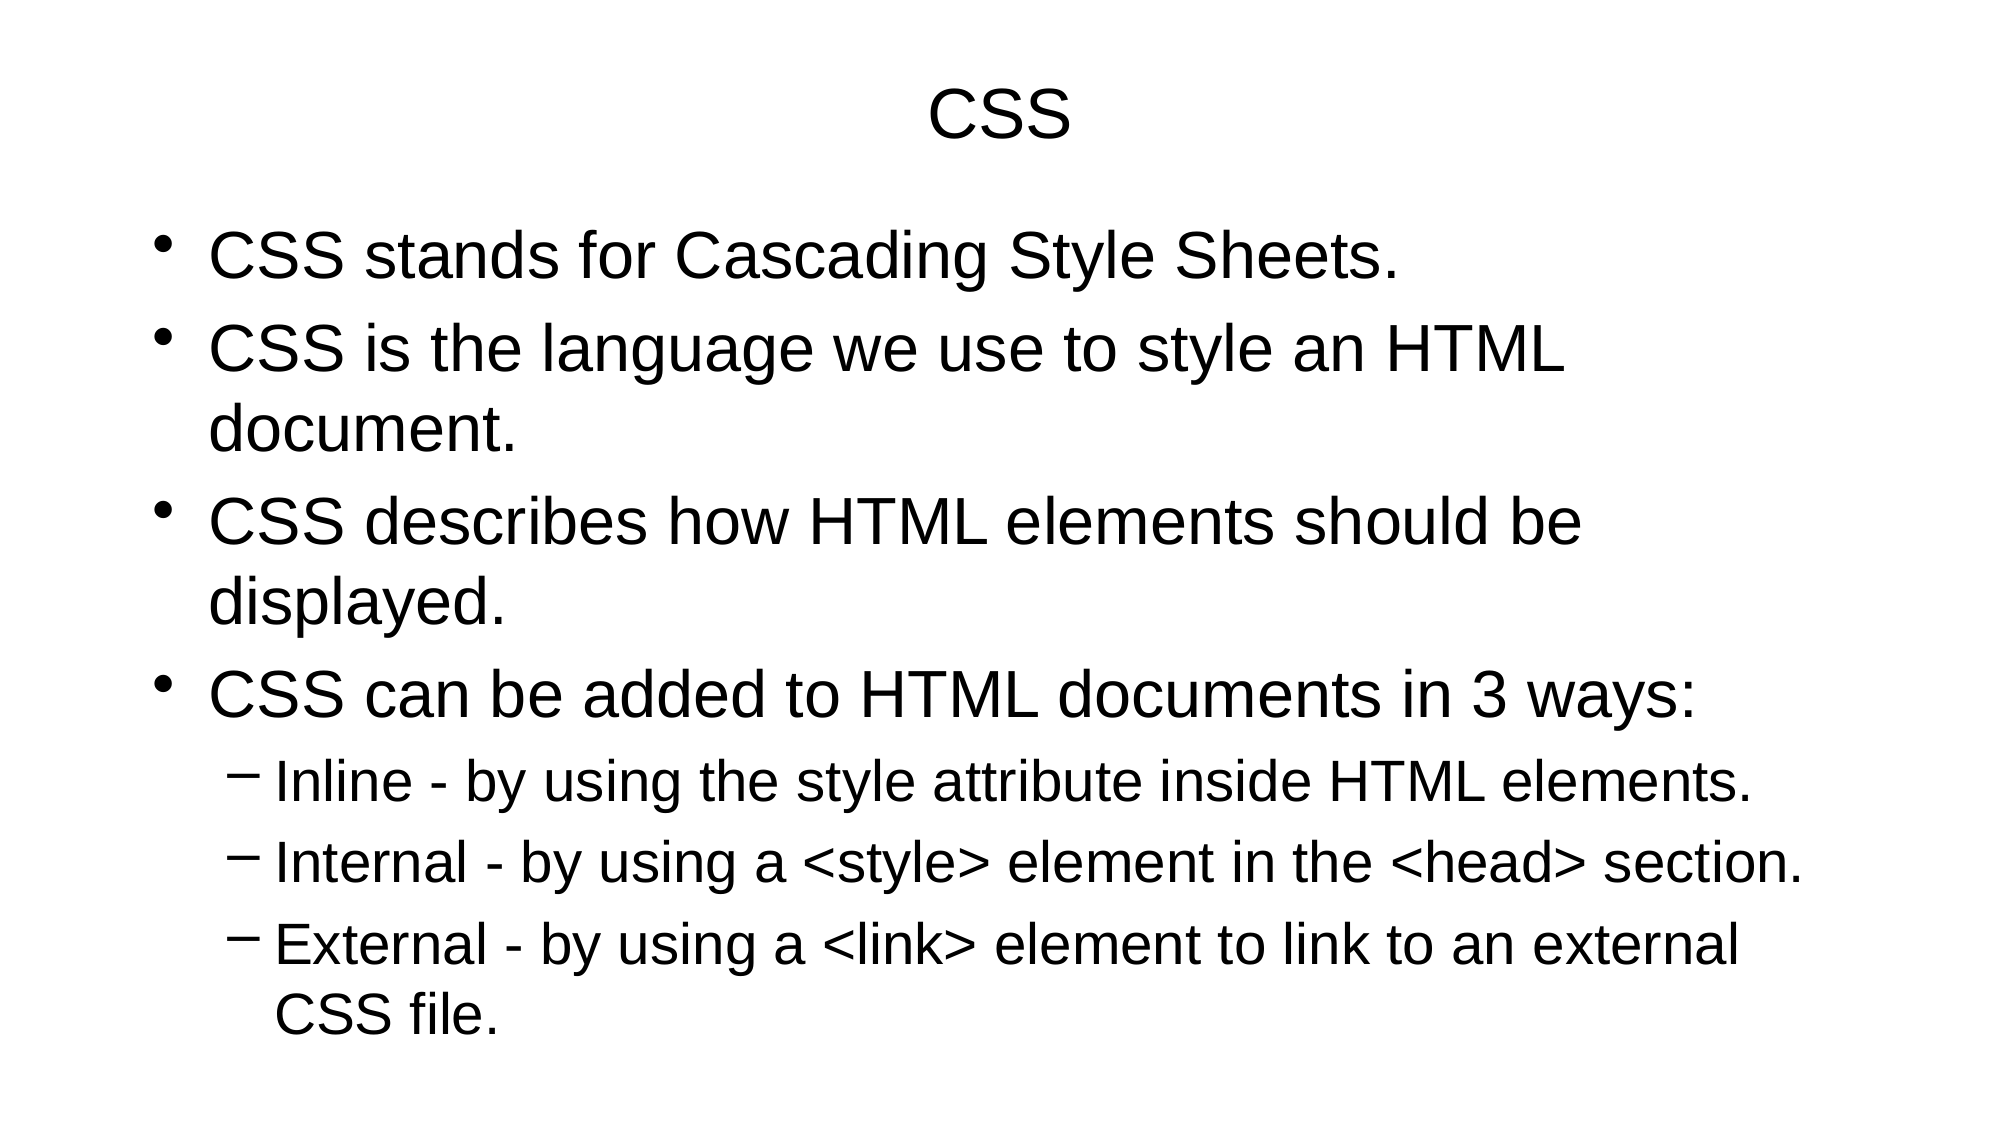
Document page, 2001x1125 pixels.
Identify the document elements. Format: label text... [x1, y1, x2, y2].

list CSS stands for Cascading Style Sheets. CSS is the language we use to style an HTML document. CSS describes how HTML elements should be displayed. CSS can be added to HTML documents in 3 ways: Inline - by using the style attribute inside HTML elements. Internal - by using a <style> element in the <head> section. External - by using a <link> element to link to an external CSS file. [137, 203, 1863, 1014]
title CSS [137, 59, 1863, 161]
